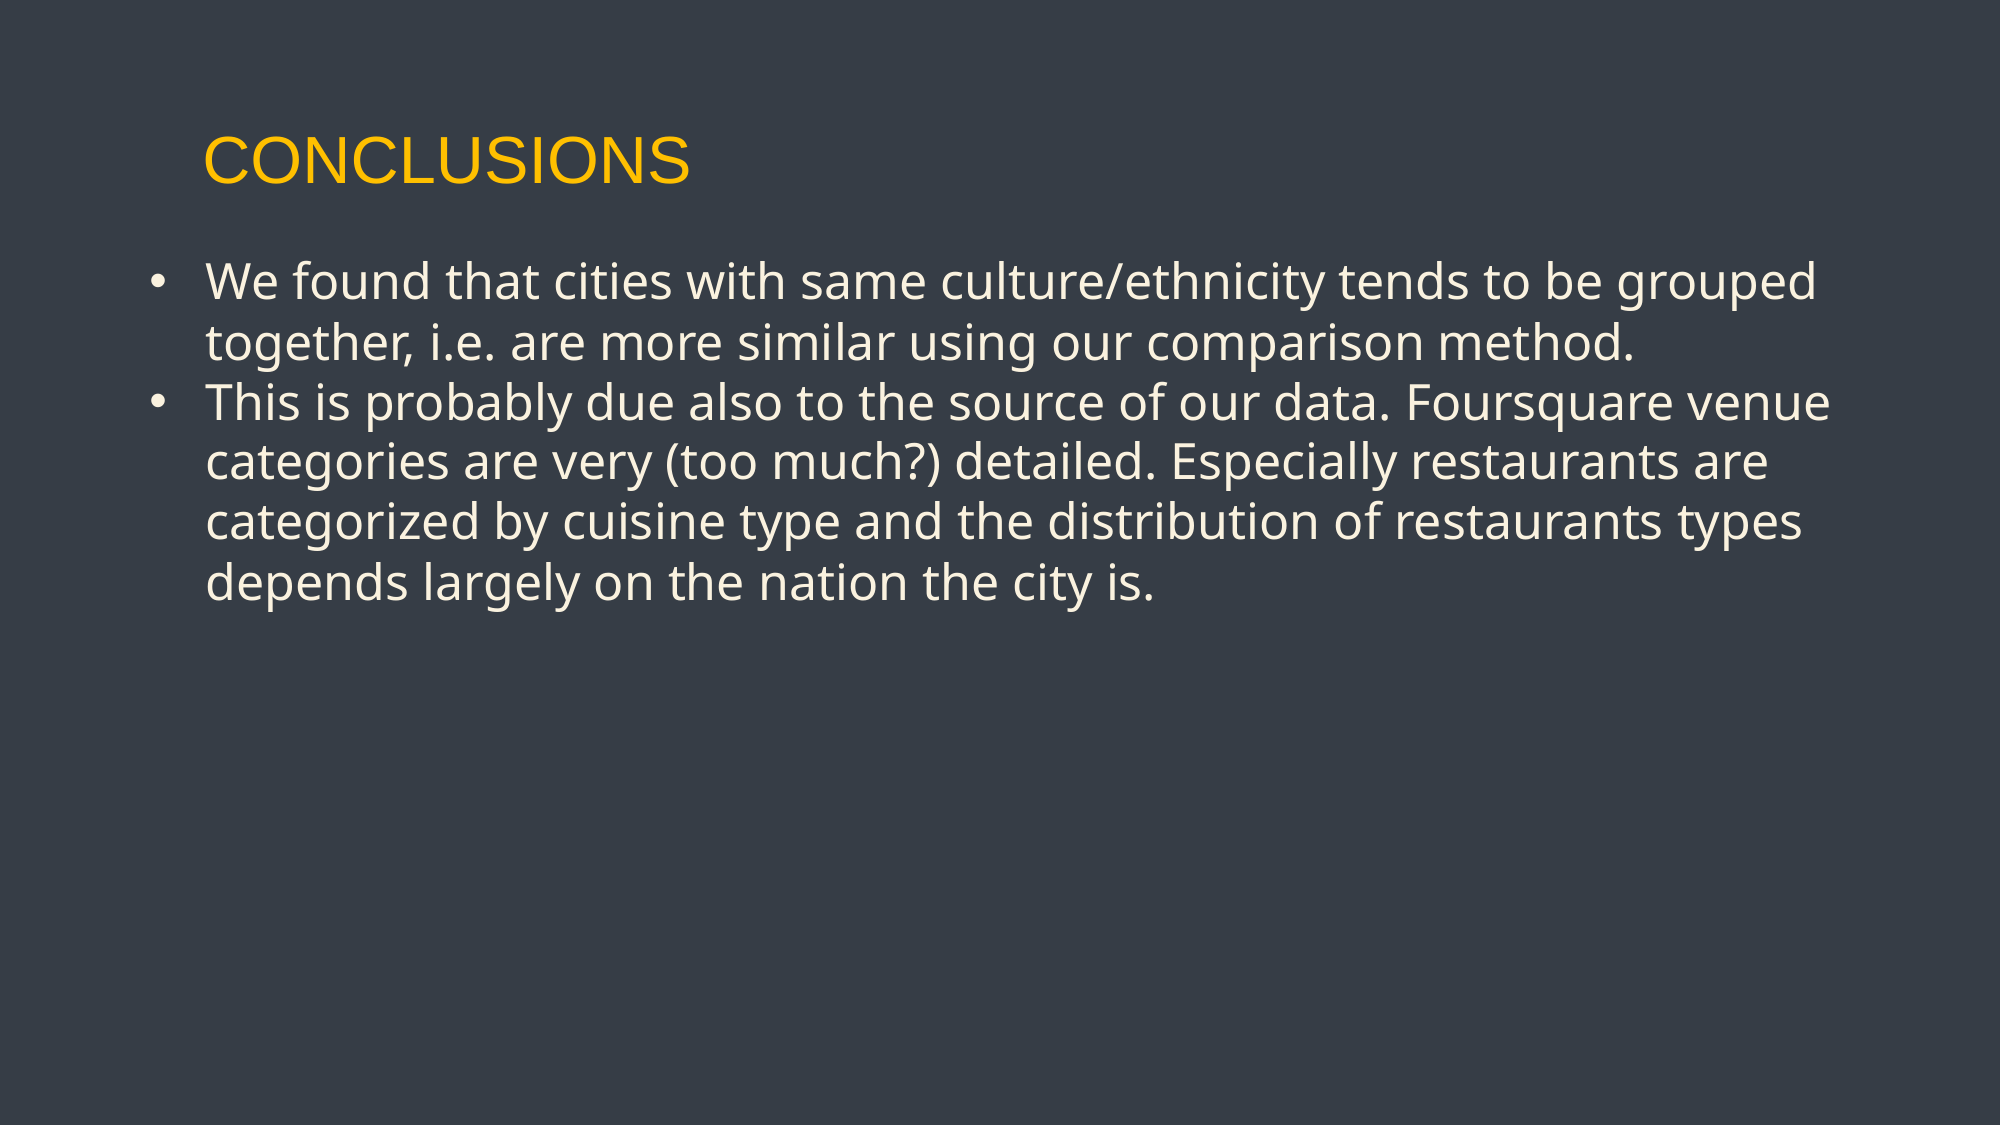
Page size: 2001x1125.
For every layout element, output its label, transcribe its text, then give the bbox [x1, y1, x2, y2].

title Conclusions [187, 99, 1813, 214]
text_box We found that cities with same culture/ethnicity tends to be grouped together, i.e. are more similar using our comparison method. This is probably due also to the source of our data. Foursquare venue categories are very (too much?) detailed. Especially restaurants are categorized by cuisine type and the distribution of restaurants types depends largely on the nation the city is. [134, 242, 1937, 618]
